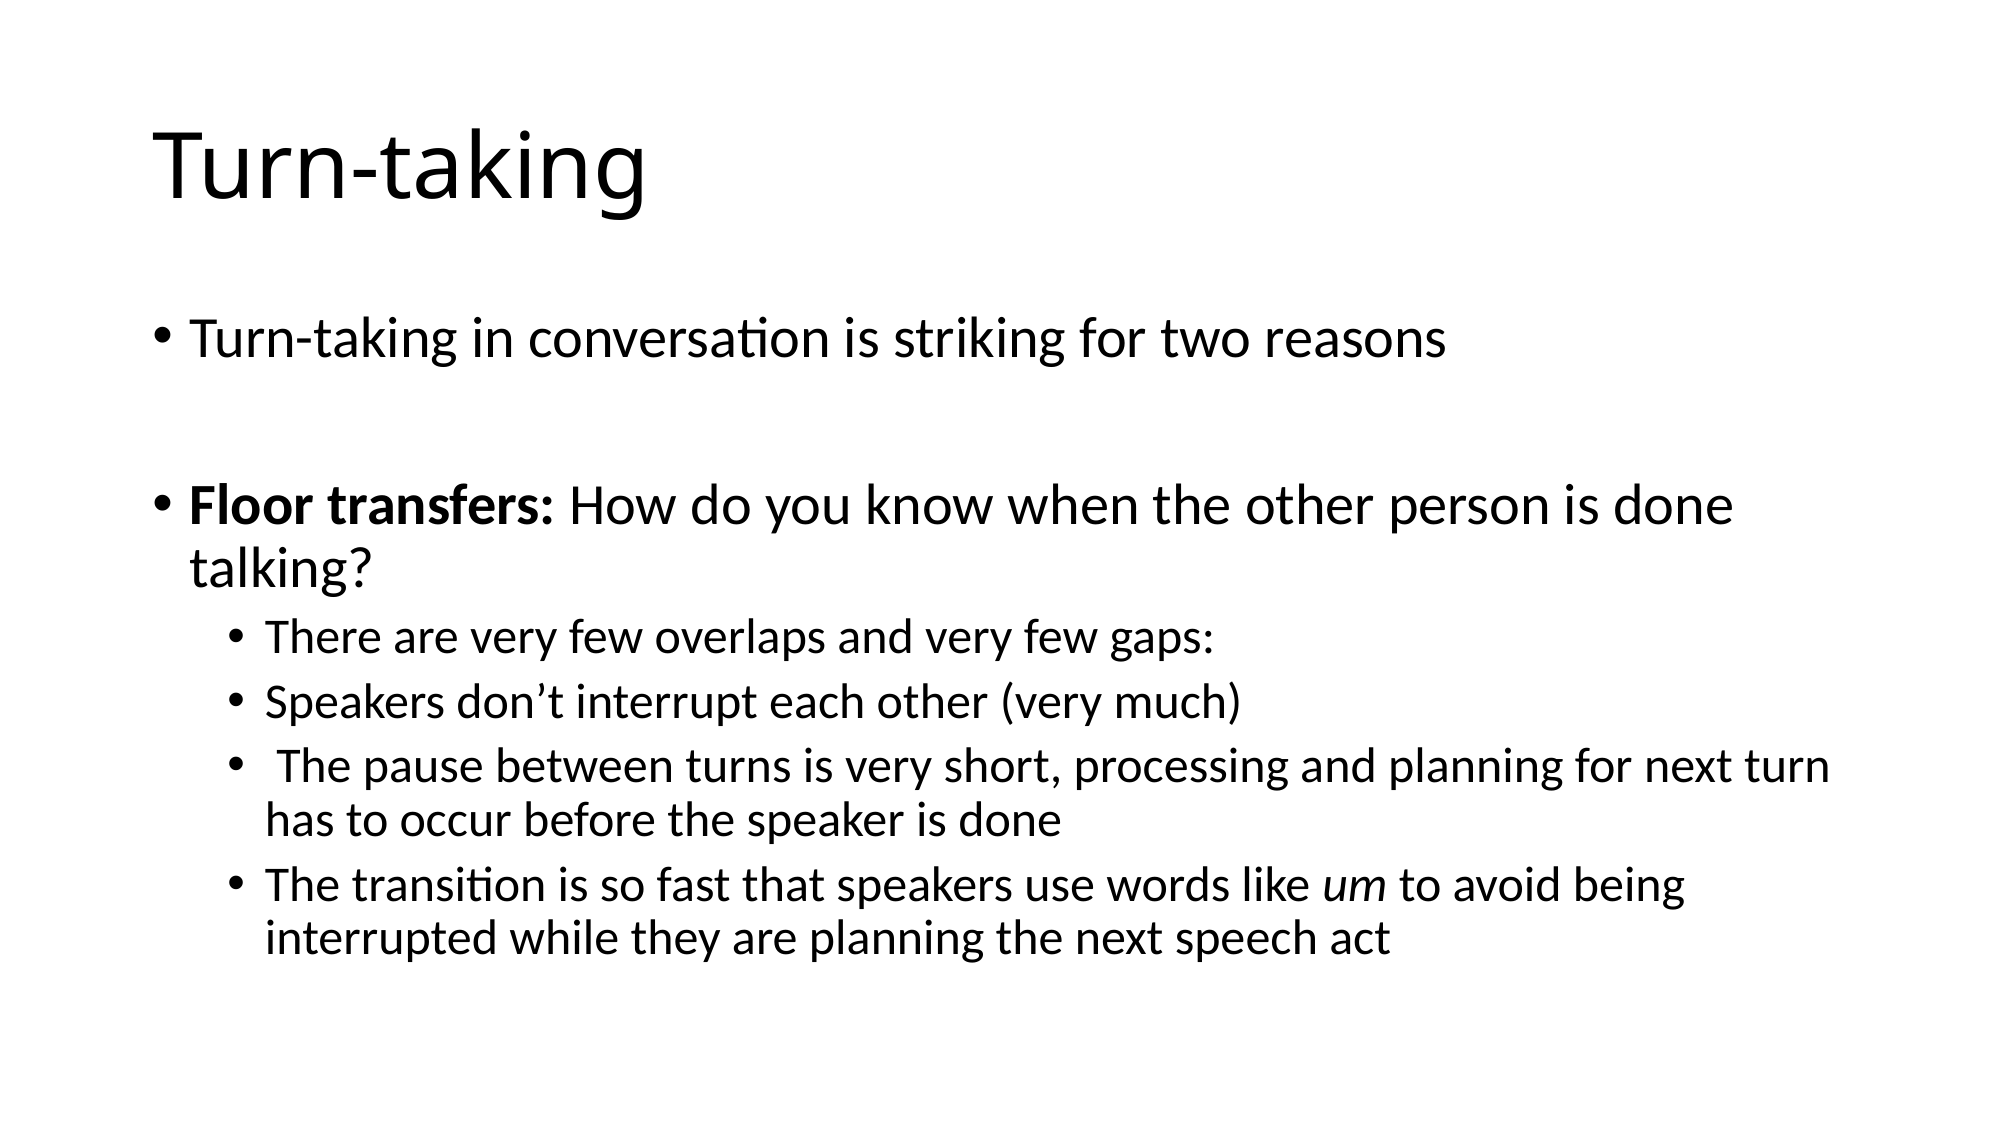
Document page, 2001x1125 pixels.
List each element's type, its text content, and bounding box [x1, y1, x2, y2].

title Turn-taking [137, 59, 1863, 278]
list Turn-taking in conversation is striking for two reasons Floor transfers: How do you know when the other person is done talking? There are very few overlaps and very few gaps: Speakers don’t interrupt each other (very much) The pause between turns is very short, processing and planning for next turn has to occur before the speaker is done The transition is so fast that speakers use words like um to avoid being interrupted while they are planning the next speech act [137, 299, 1863, 1014]
